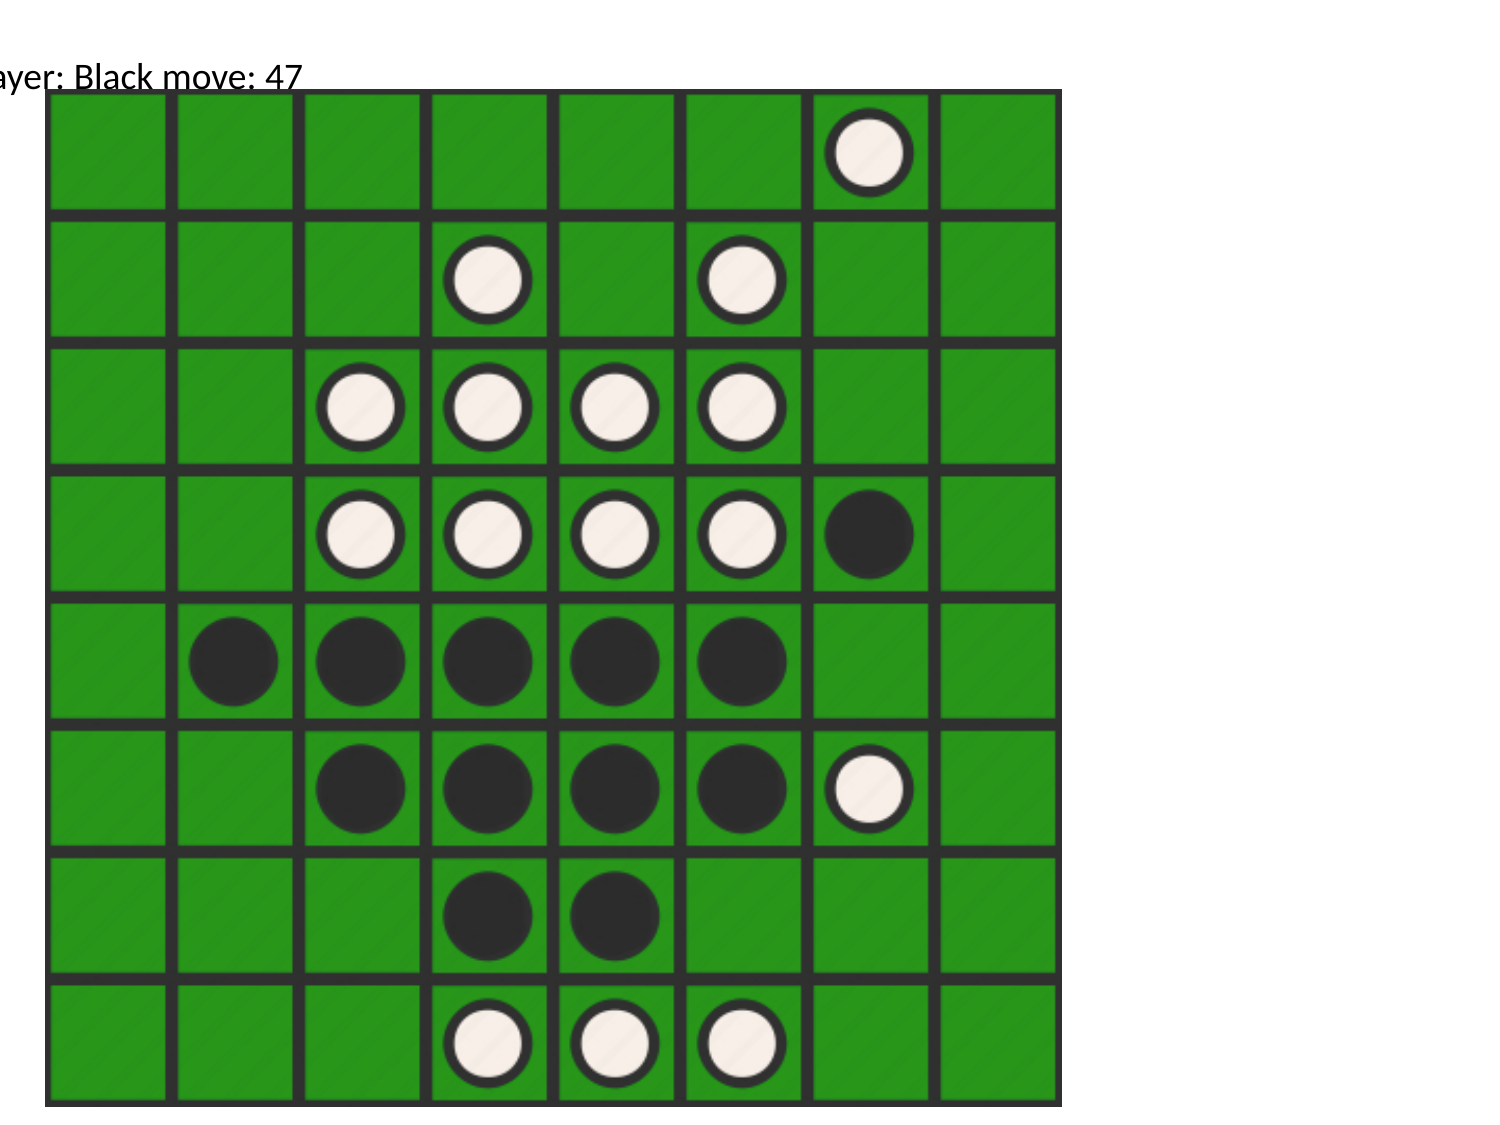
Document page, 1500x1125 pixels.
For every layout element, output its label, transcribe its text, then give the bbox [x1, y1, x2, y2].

text_box turn: 23 player: Black move: 47 [0, 44, 319, 105]
picture [44, 89, 1062, 1107]
